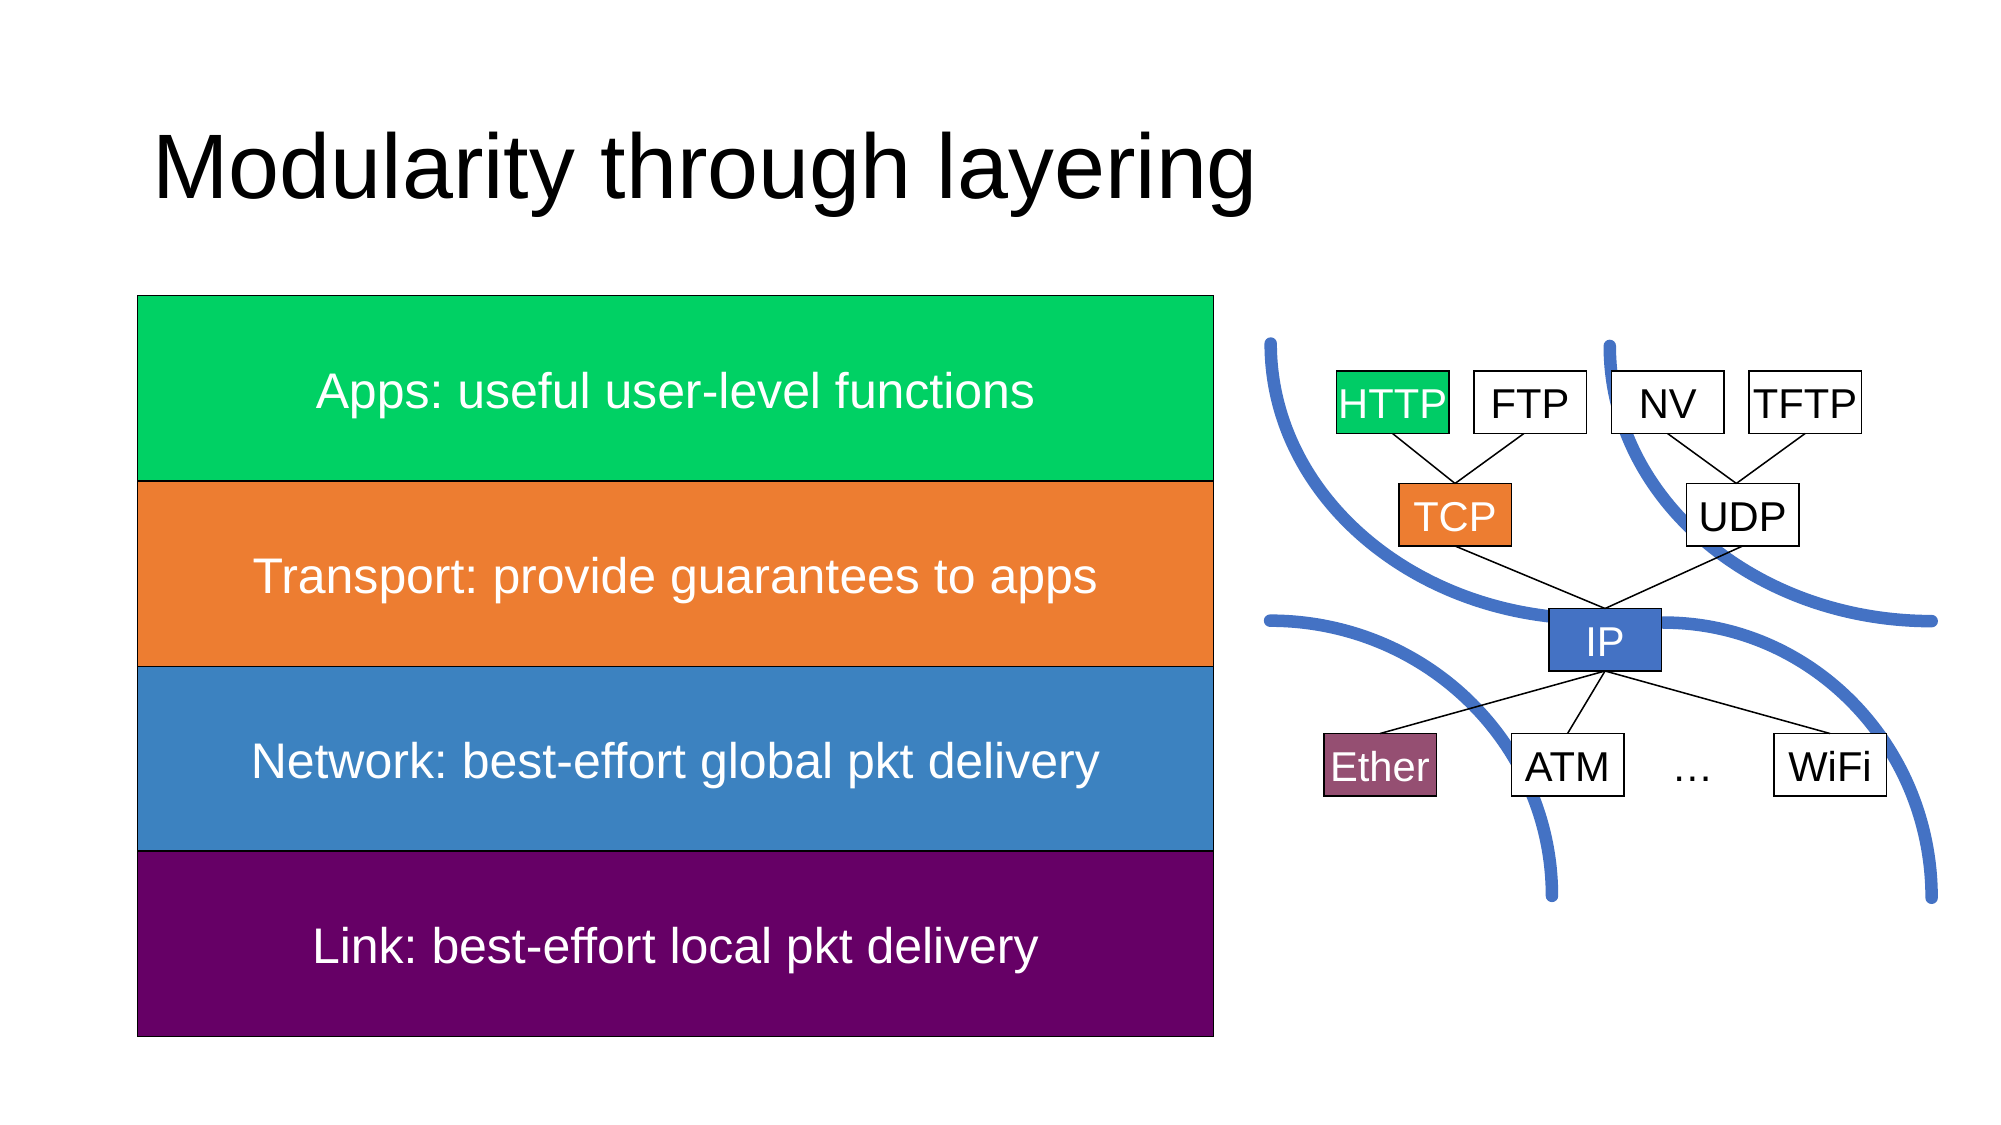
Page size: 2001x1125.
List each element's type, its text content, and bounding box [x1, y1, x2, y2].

title Modularity through layering [137, 59, 1932, 278]
text_box Apps: useful user-level functions [137, 295, 1214, 482]
text_box Transport: provide guarantees to apps [137, 482, 1214, 667]
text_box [1270, 343, 1932, 898]
text_box Network: best-effort global pkt delivery [137, 667, 1214, 852]
text_box Link: best-effort local pkt delivery [137, 852, 1214, 1037]
